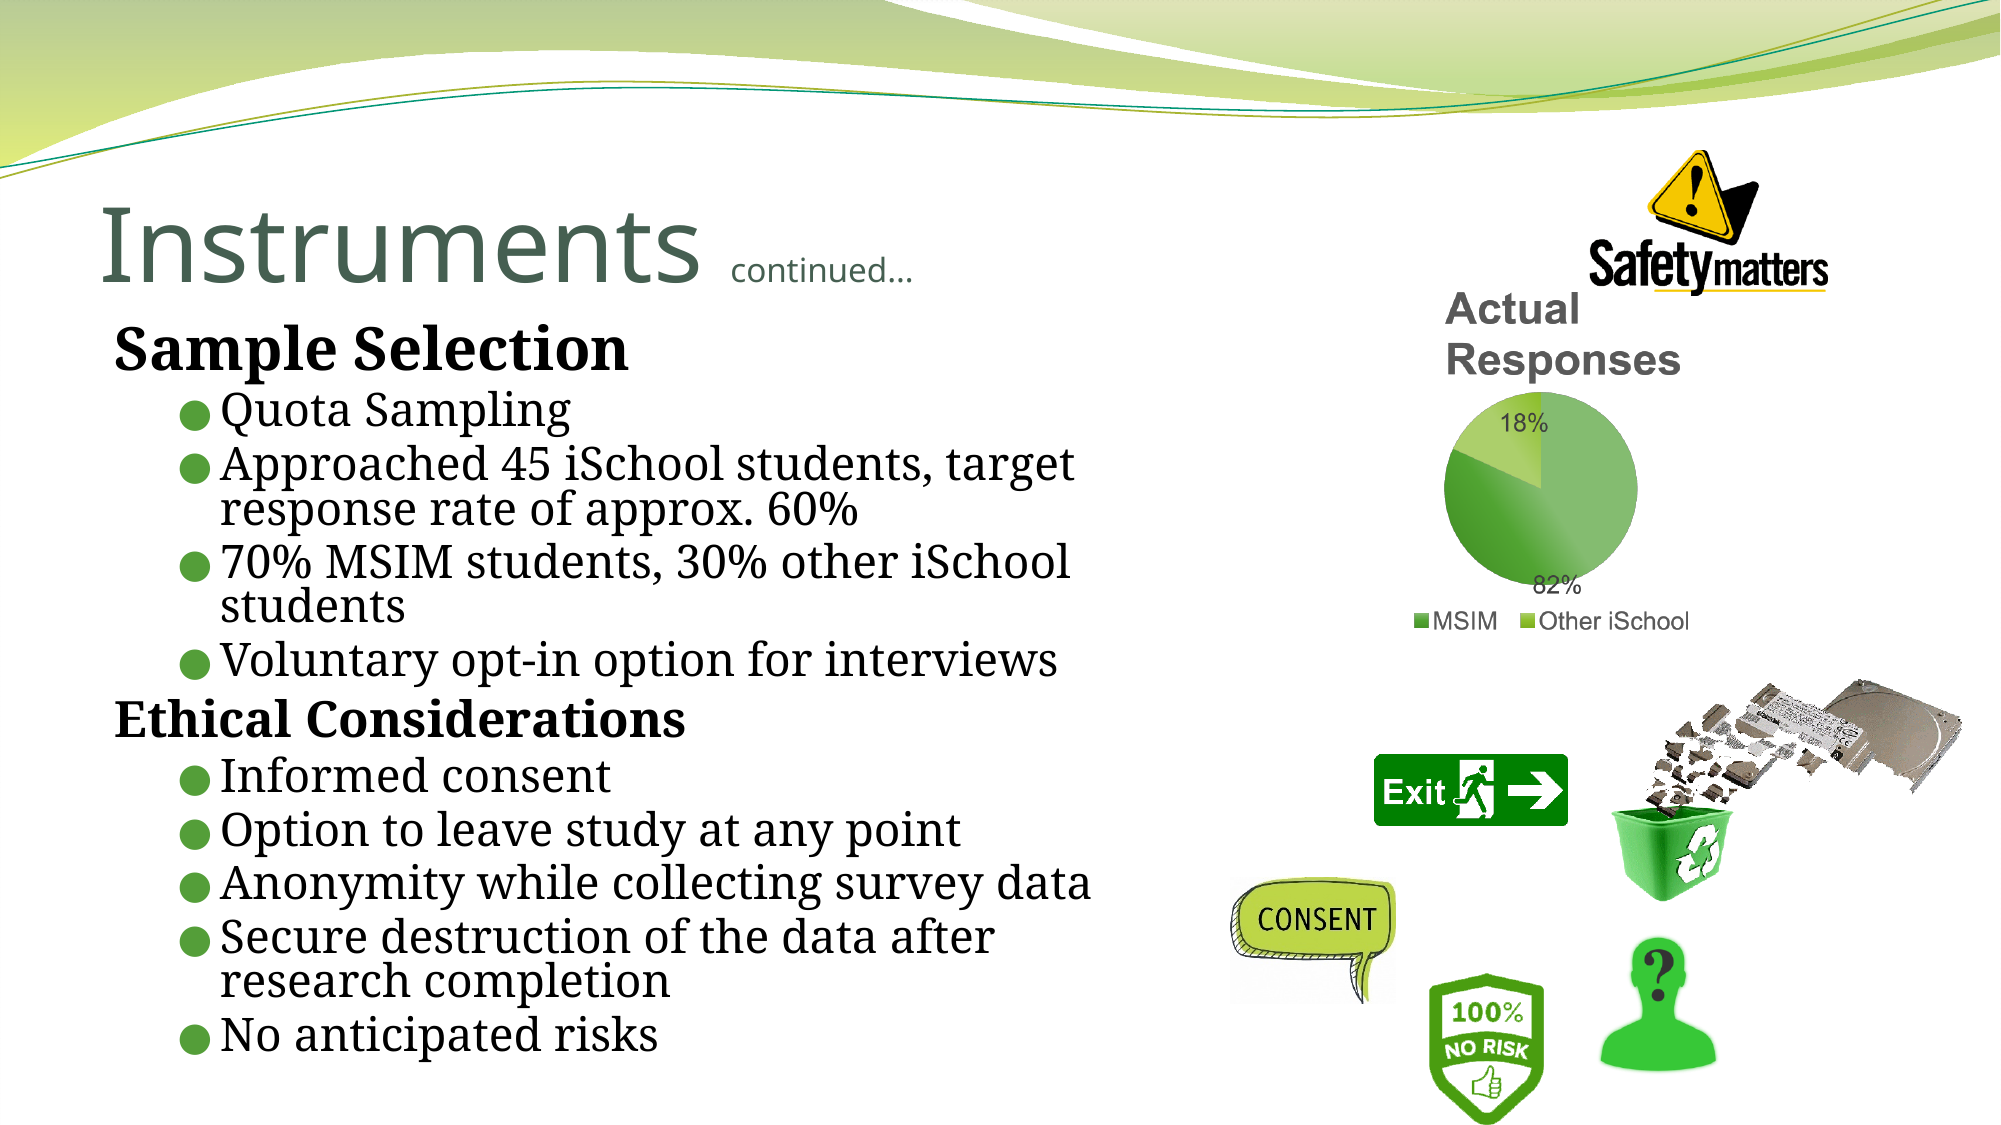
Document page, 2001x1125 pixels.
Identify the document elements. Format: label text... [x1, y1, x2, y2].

title Instruments continued… [99, 115, 1900, 303]
picture [1364, 269, 1840, 656]
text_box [1229, 678, 1963, 1125]
text_box Ethical Considerations Informed consent Option to leave study at any point Anonymity while collecting survey data Secure destruction of the data after research completion No anticipated risks [99, 692, 1166, 1094]
list Sample Selection Quota Sampling Approached 45 iSchool students, target response rate of approx. 60% 70% MSIM students, 30% other iSchool students Voluntary opt-in option for interviews [99, 317, 1221, 661]
